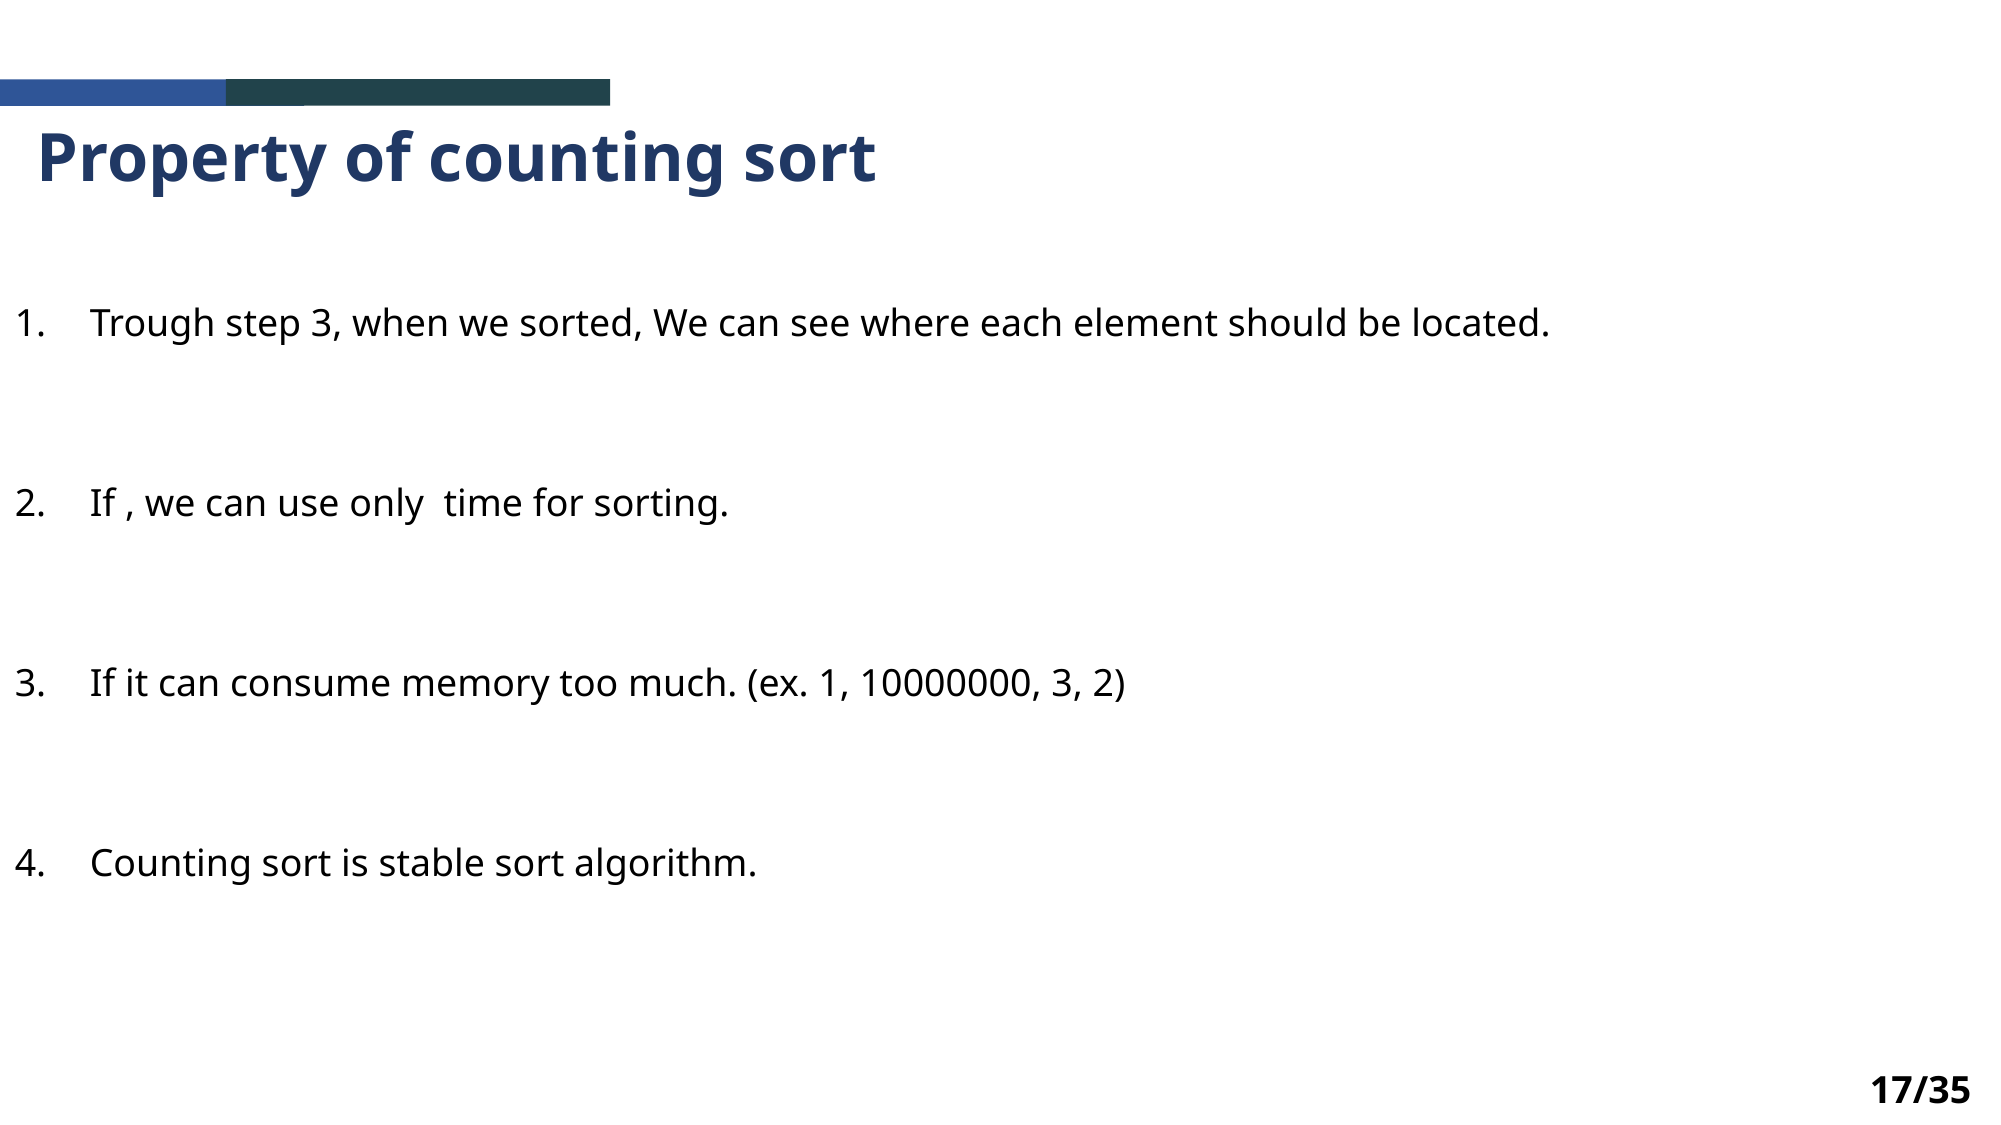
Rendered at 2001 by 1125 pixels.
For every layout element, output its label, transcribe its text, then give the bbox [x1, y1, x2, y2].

text_box Property of counting sort [21, 106, 899, 202]
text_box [0, 79, 611, 106]
text_box 17/35 [1855, 1058, 2000, 1119]
